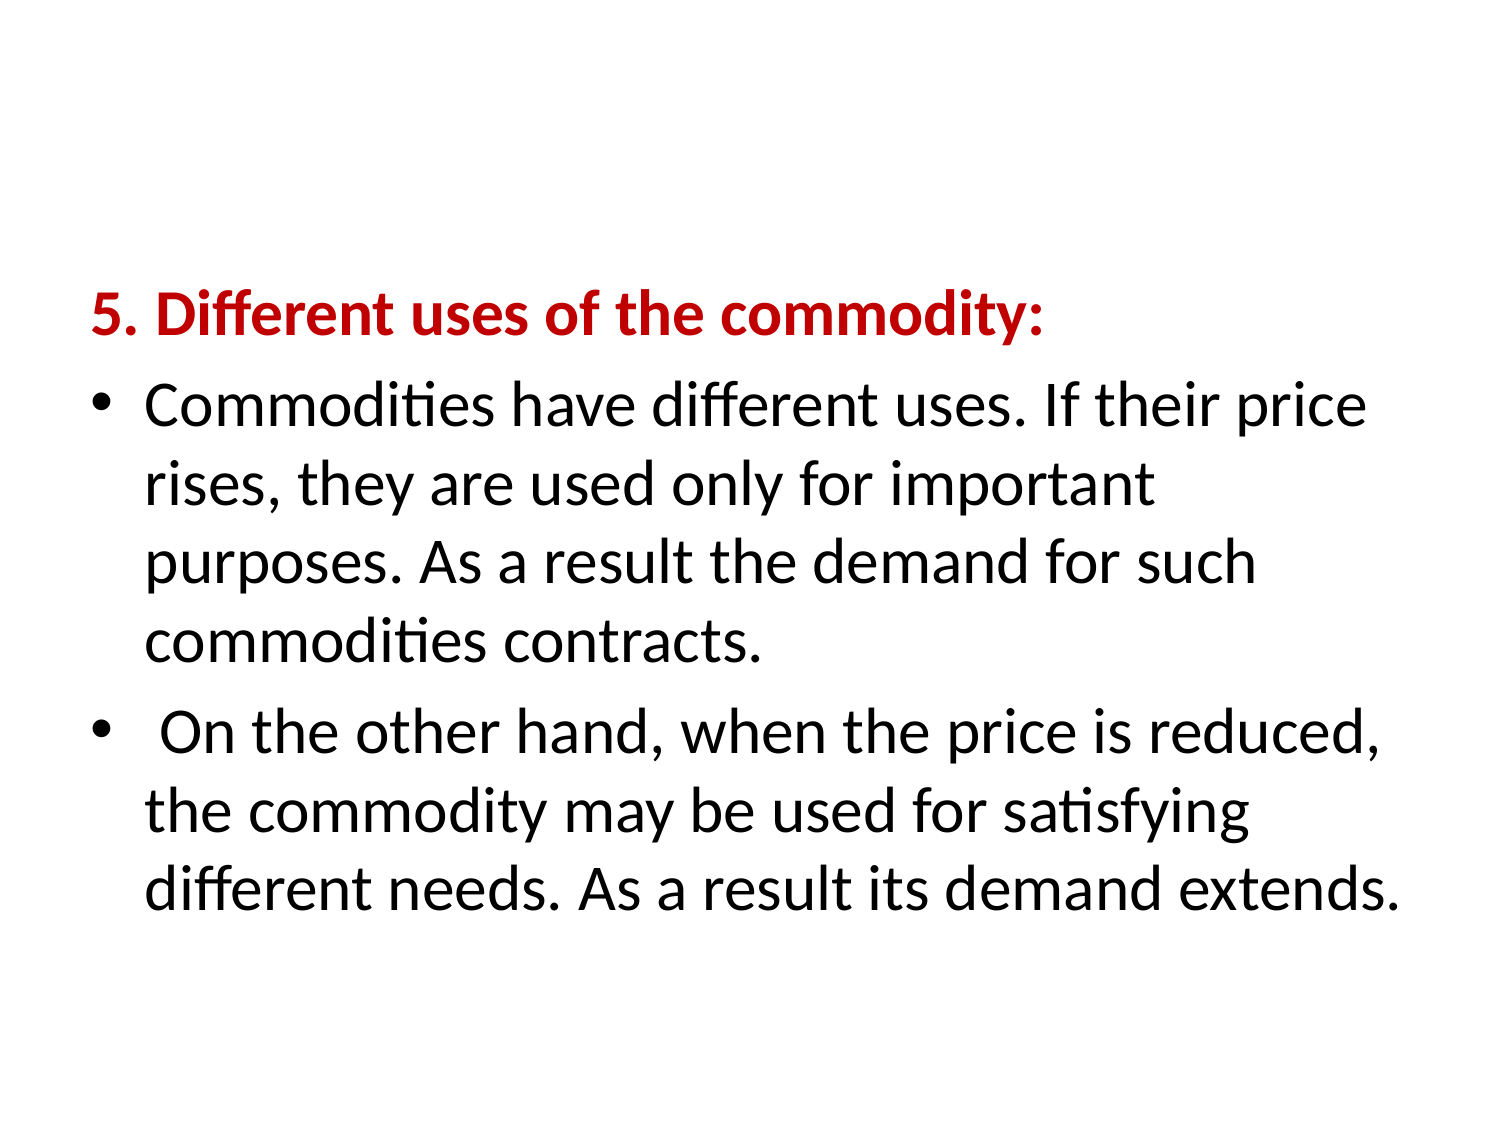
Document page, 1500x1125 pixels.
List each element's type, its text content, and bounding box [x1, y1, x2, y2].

list 5. Different uses of the commodity: Commodities have different uses. If their price rises, they are used only for important purposes. As a result the demand for such commodities contracts. On the other hand, when the price is reduced, the commodity may be used for satisfying different needs. As a result its demand extends. [75, 262, 1425, 1005]
